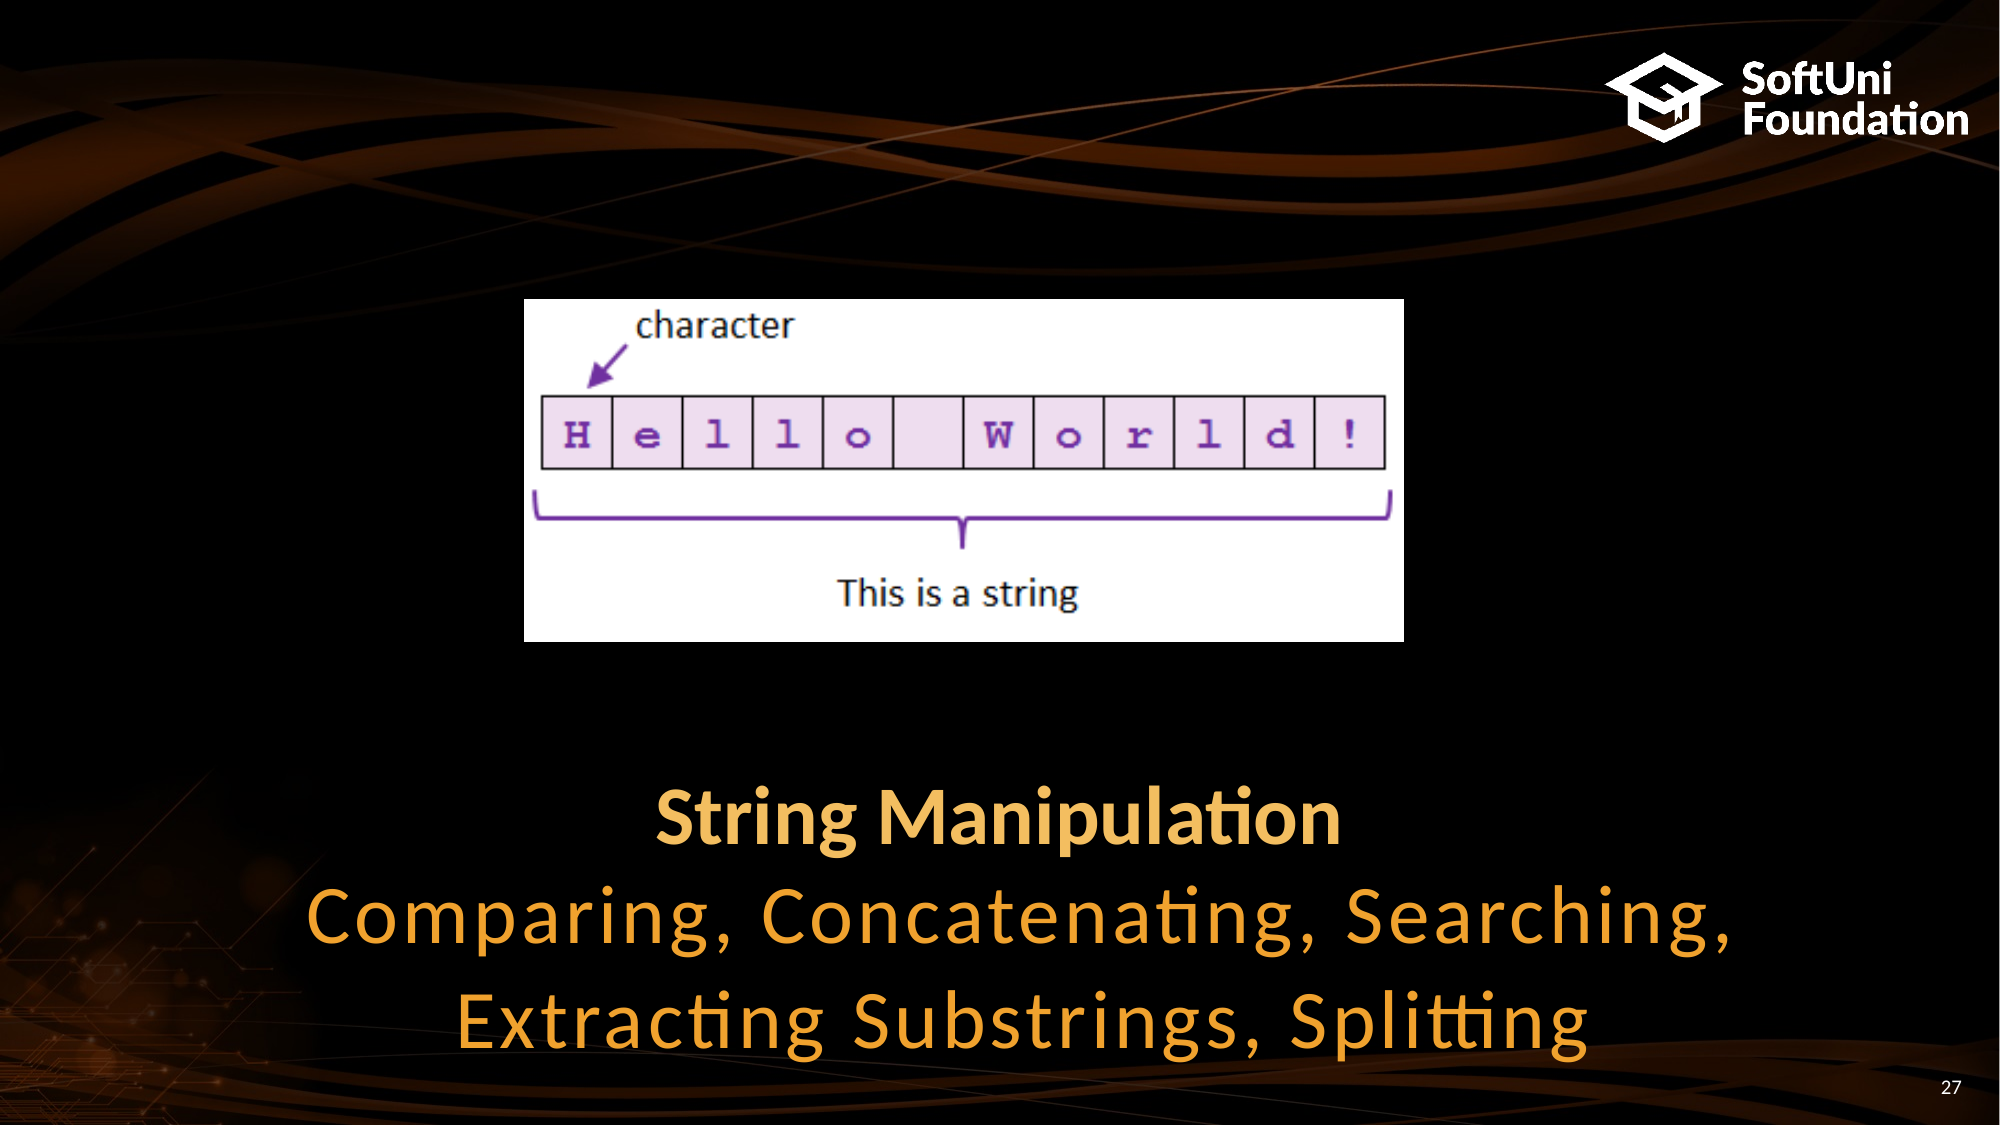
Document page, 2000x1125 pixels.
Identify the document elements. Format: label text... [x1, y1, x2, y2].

picture [0, 0, 2000, 1125]
slide_number 27 [1897, 1070, 1968, 1103]
title String Manipulation [243, 750, 1756, 885]
text_box Comparing, Concatenating, Searching, Extracting Substrings, Splitting [289, 849, 1756, 1071]
